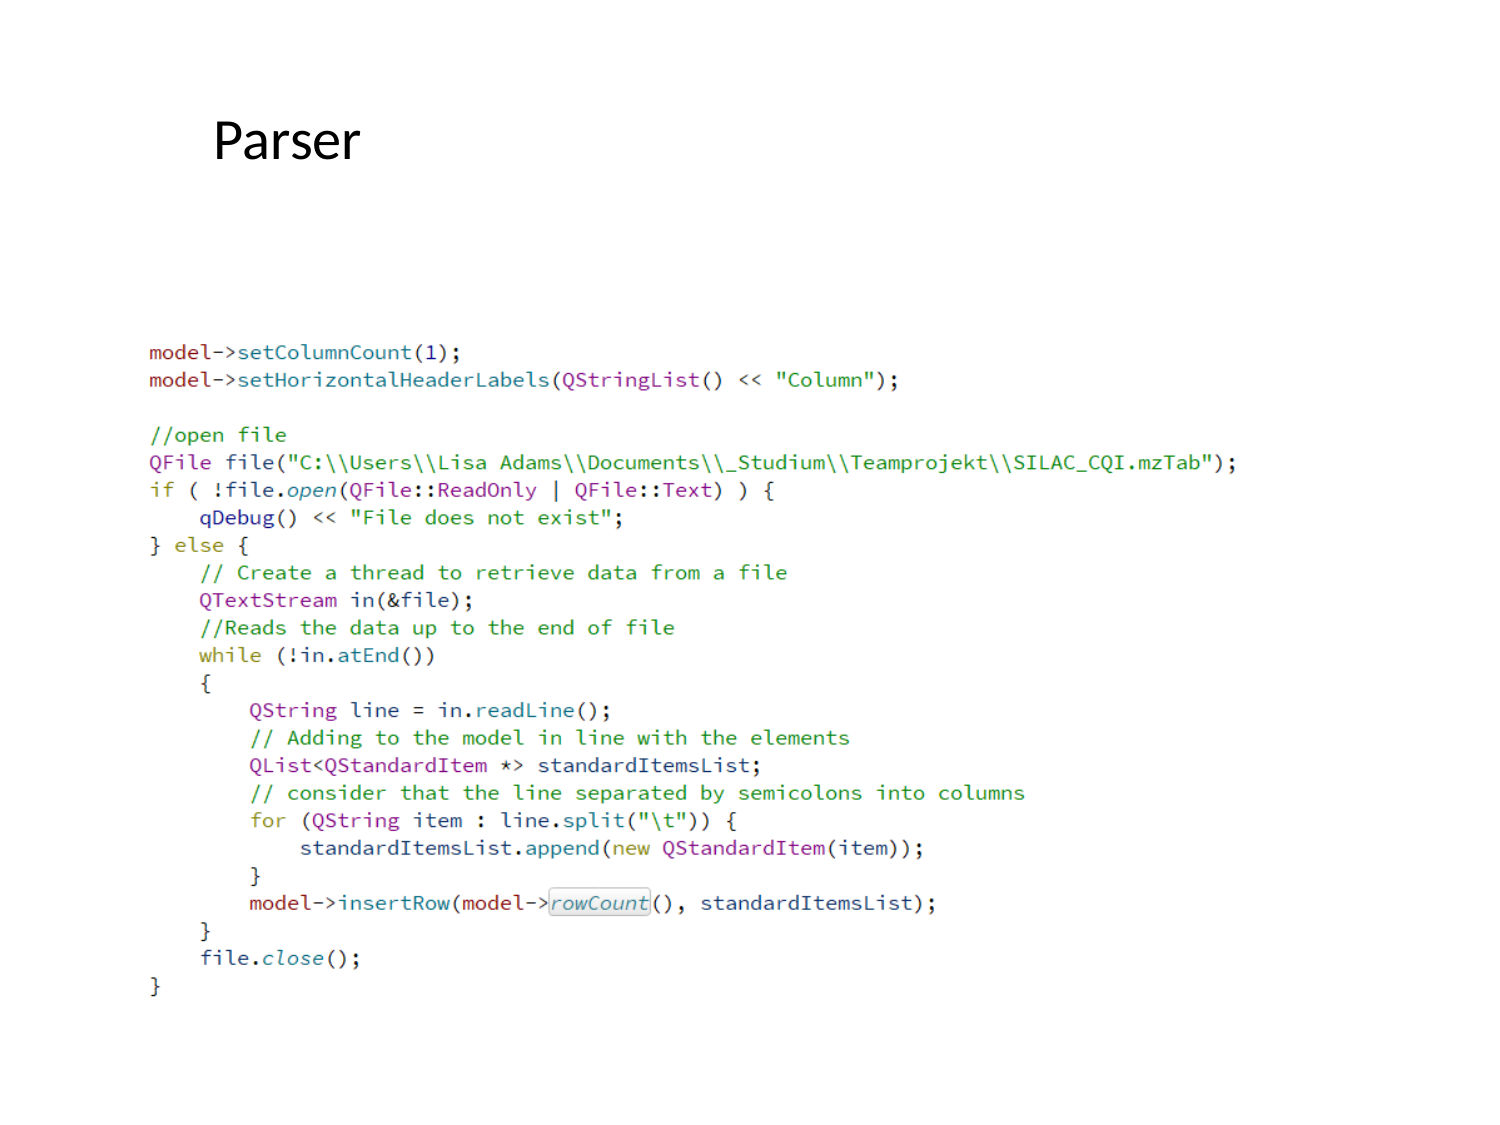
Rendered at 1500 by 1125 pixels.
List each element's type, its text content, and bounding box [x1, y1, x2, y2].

text_box Parser [199, 93, 1325, 179]
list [116, 339, 1348, 1008]
